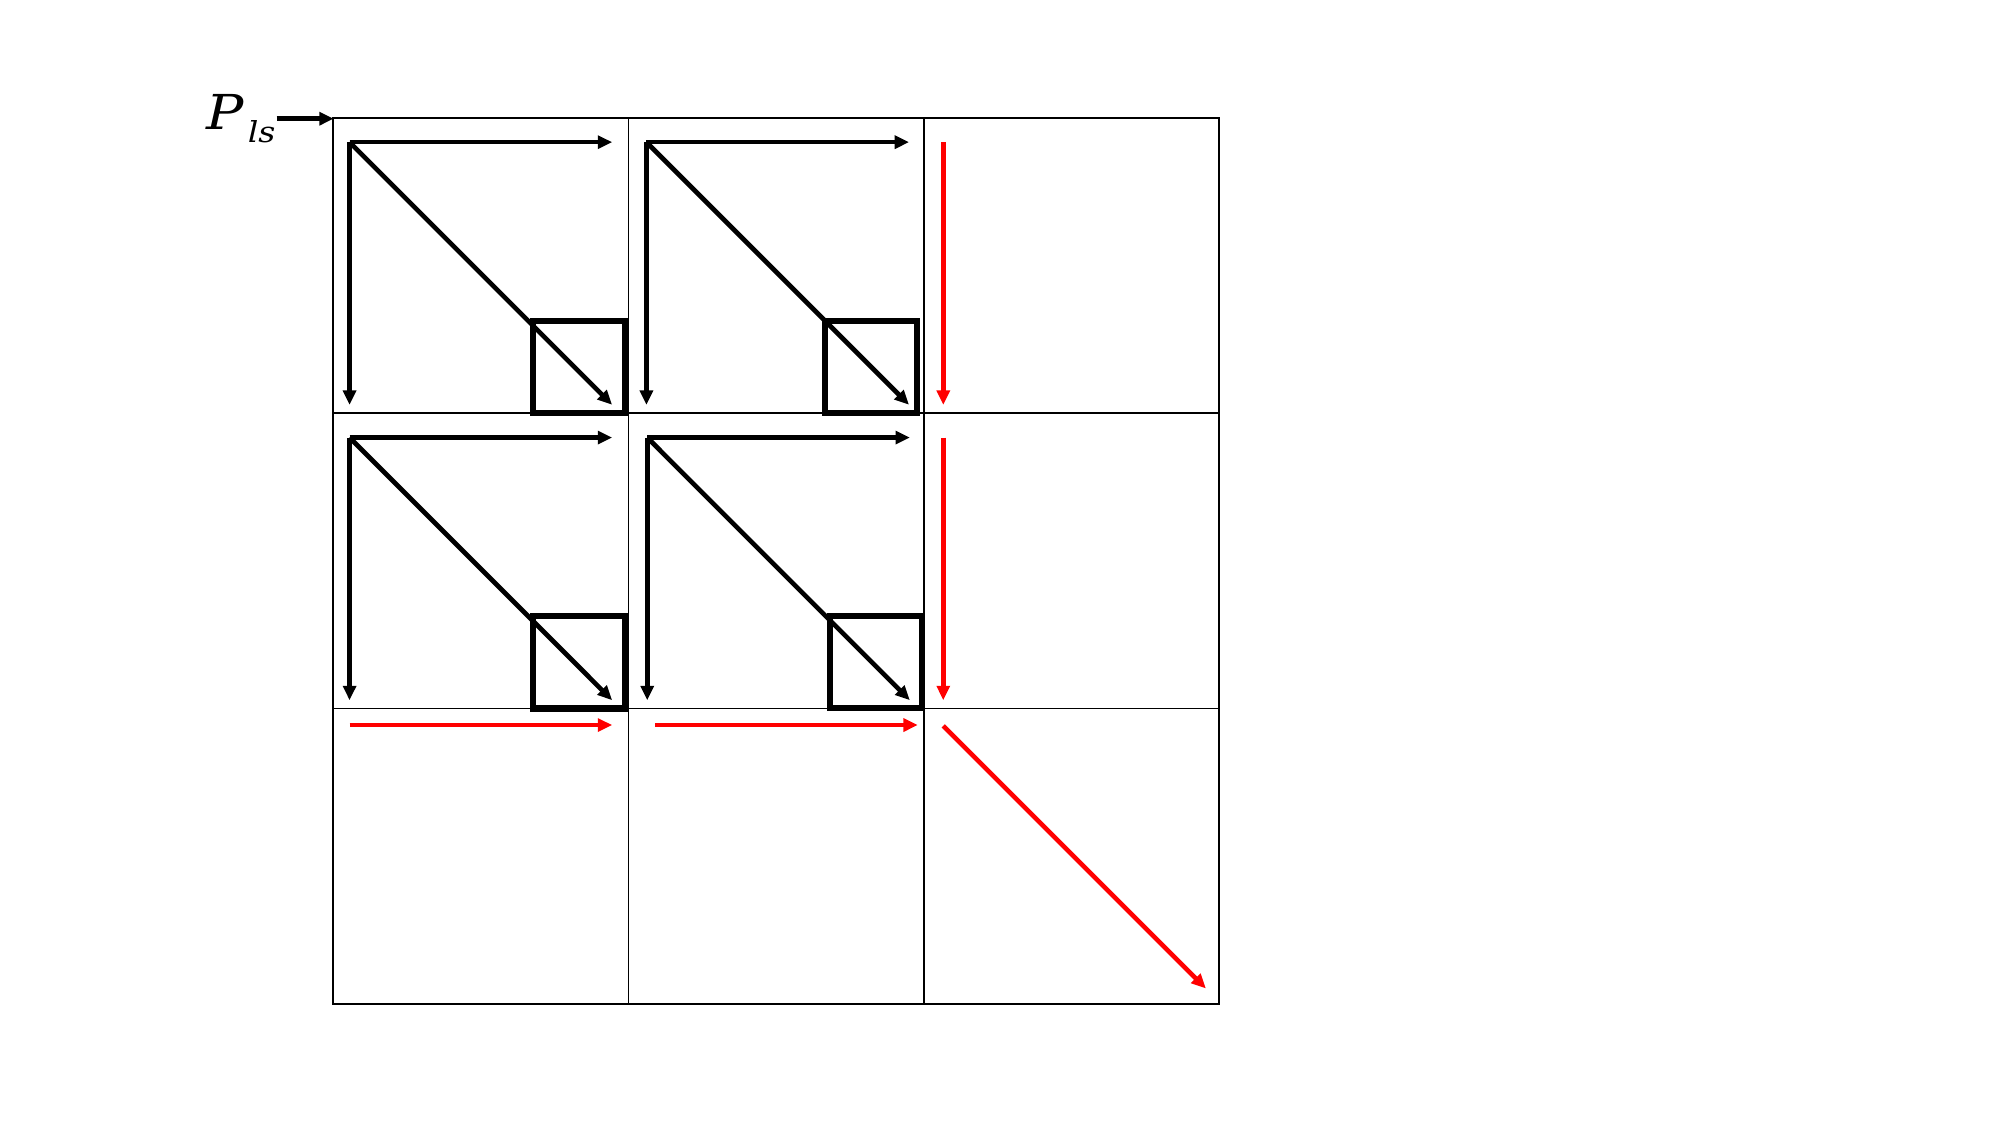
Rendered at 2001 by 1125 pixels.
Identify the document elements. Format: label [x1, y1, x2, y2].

table_cell [334, 709, 628, 1003]
table_header [334, 119, 628, 412]
table_cell [629, 709, 923, 1003]
text_box [532, 615, 626, 709]
text_box [648, 437, 910, 700]
text_box [350, 142, 612, 405]
text_box [647, 142, 909, 405]
text_box [943, 725, 1206, 989]
text_box [350, 437, 612, 700]
text_box [824, 320, 918, 414]
text_box [829, 615, 923, 709]
table_cell [334, 414, 628, 708]
text_box [532, 320, 626, 414]
table_header [925, 119, 1218, 412]
table_header [629, 119, 923, 412]
table_cell [925, 414, 1218, 708]
table_cell [925, 709, 1218, 1003]
table_cell [629, 414, 923, 708]
